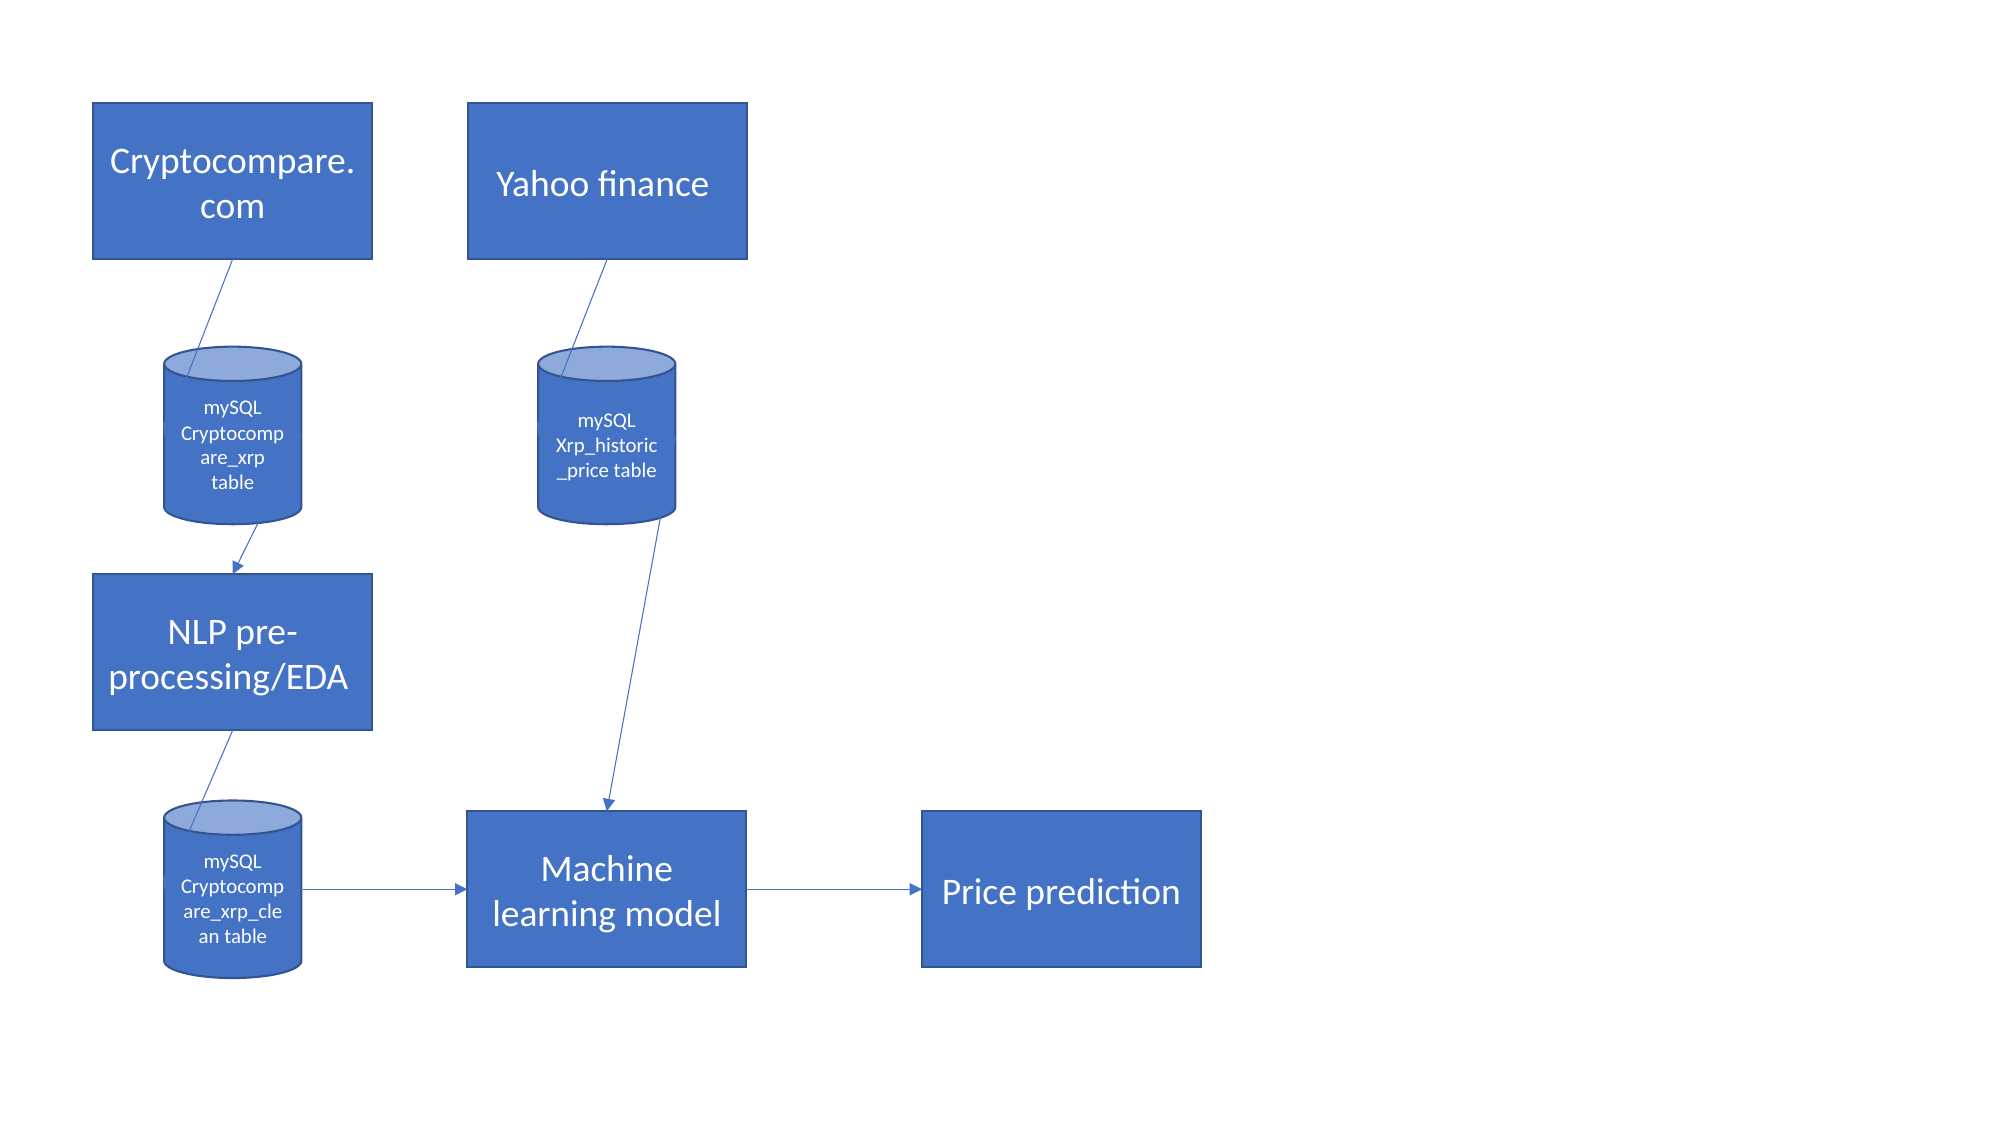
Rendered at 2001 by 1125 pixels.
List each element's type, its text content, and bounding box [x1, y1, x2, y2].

text_box Price prediction [921, 810, 1202, 968]
text_box NLP pre-processing/EDA [92, 573, 373, 731]
text_box Yahoo finance [467, 102, 748, 260]
text_box mySQL Cryptocompare_xrp_clean table [163, 799, 303, 980]
text_box Machine learning model [466, 810, 747, 968]
text_box Cryptocompare.com [92, 102, 373, 260]
text_box mySQL Cryptocompare_xrp table [163, 345, 303, 526]
text_box mySQL Xrp_historic_price table [537, 345, 677, 526]
